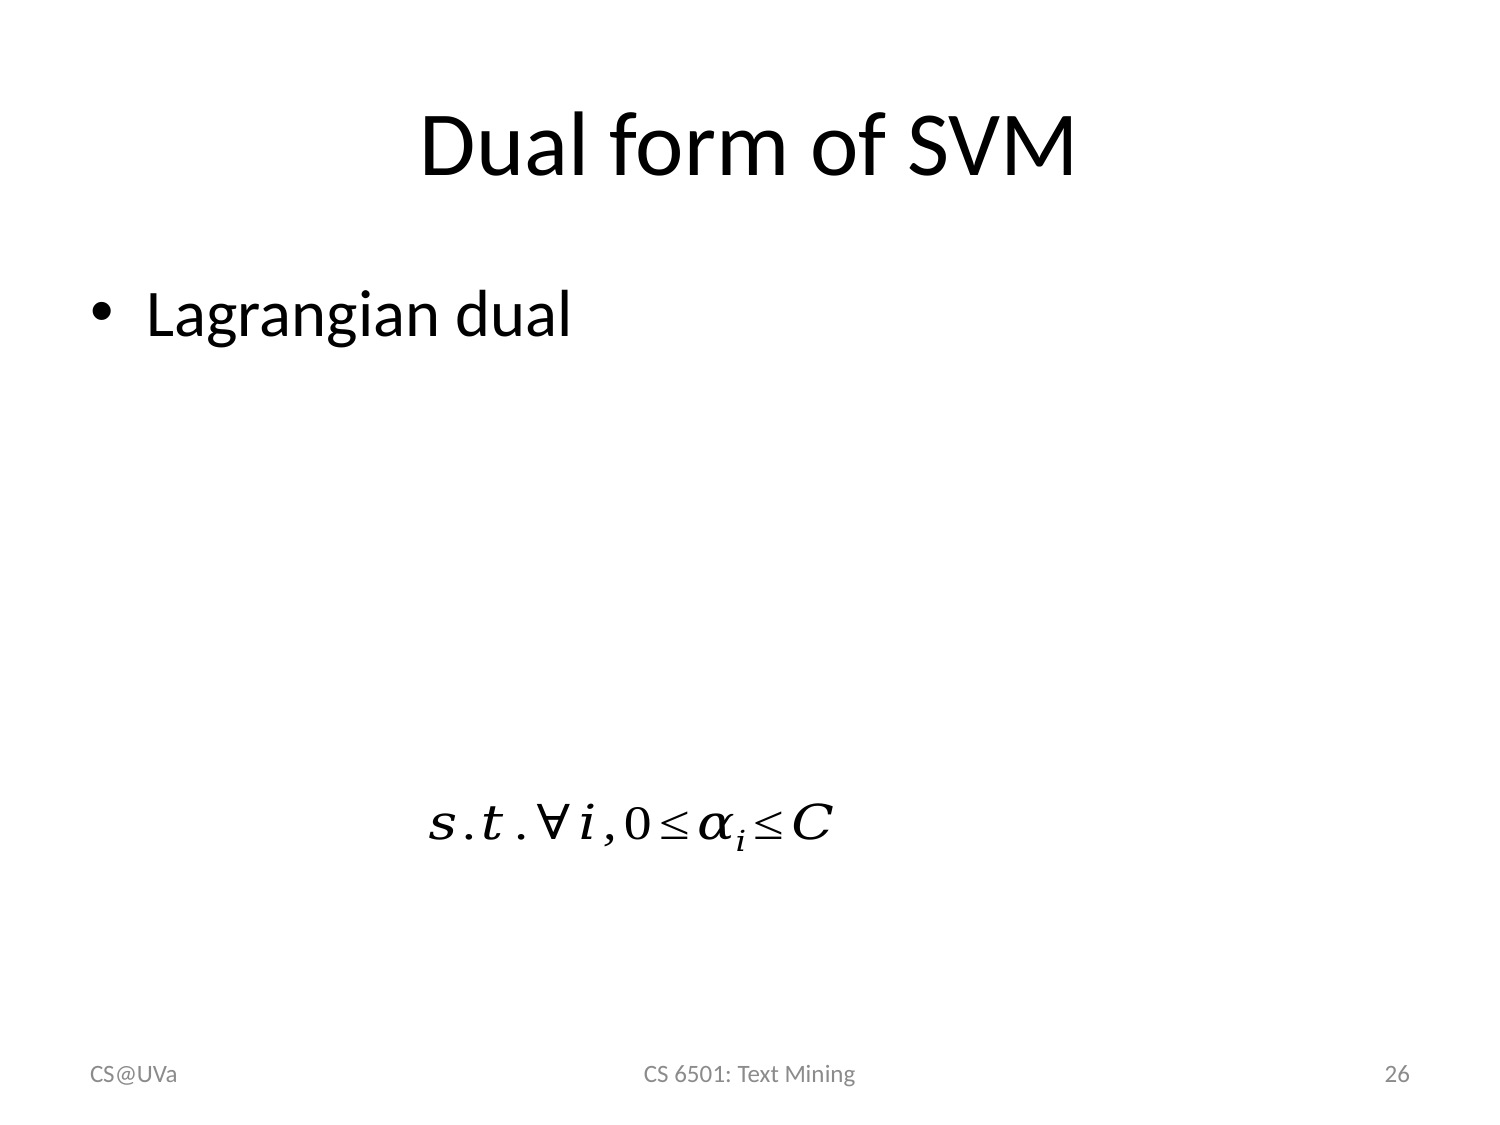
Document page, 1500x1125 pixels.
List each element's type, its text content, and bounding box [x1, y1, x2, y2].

footer CS 6501: Text Mining [512, 1042, 988, 1103]
slide_number 26 [1074, 1042, 1425, 1103]
list Lagrangian dual [75, 262, 1425, 1005]
slide_number CS@UVa [75, 1042, 425, 1103]
title Dual form of SVM [75, 45, 1425, 233]
